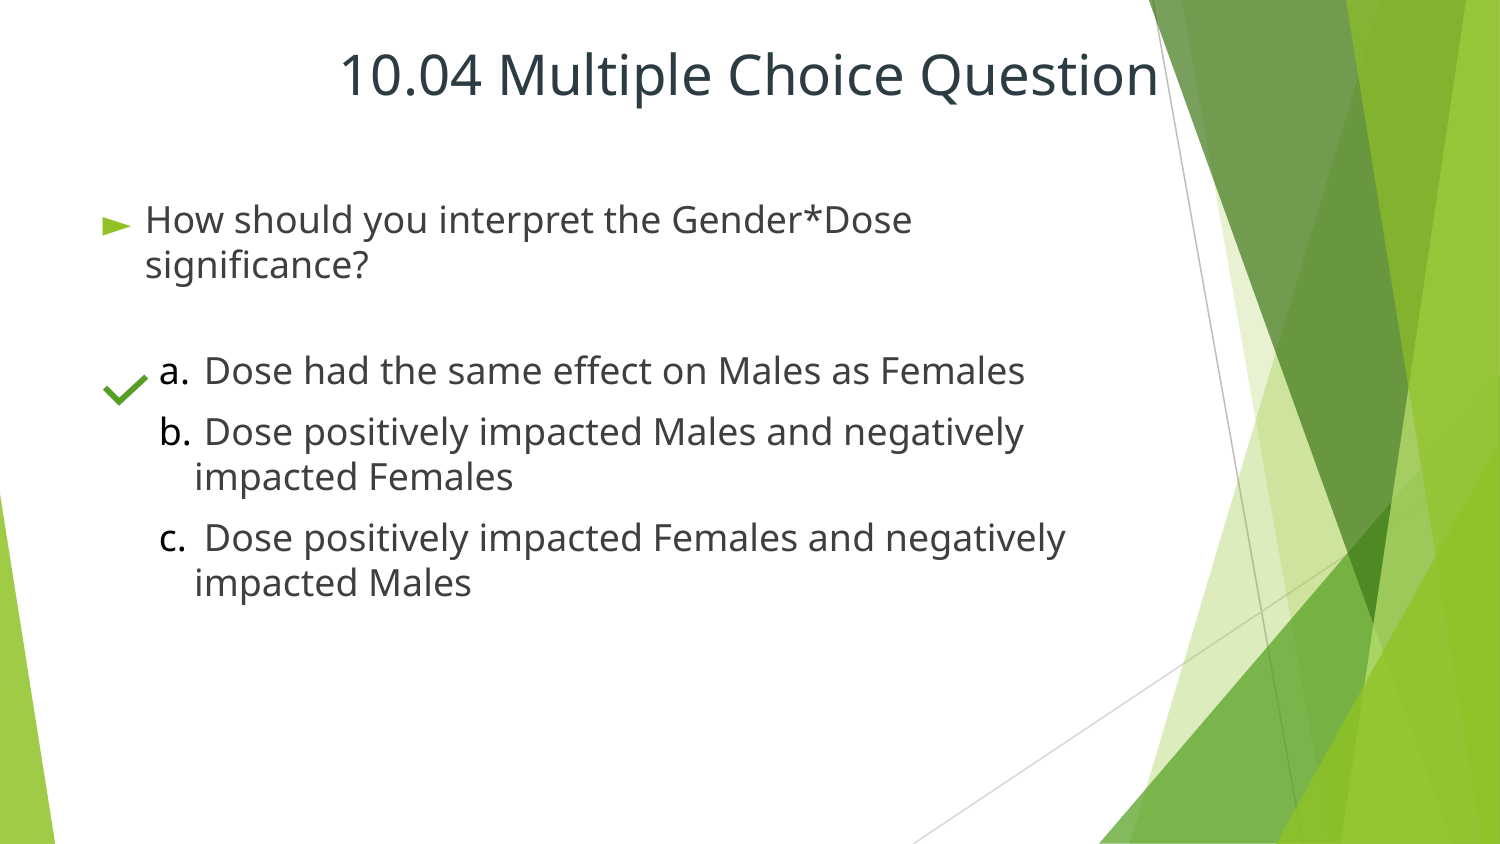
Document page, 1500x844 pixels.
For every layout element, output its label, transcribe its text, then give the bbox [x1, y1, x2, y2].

picture [102, 366, 149, 413]
list How should you interpret the Gender*Dose significance? Dose had the same effect on Males as Females Dose positively impacted Males and negatively impacted Females Dose positively impacted Females and negatively impacted Males [102, 196, 1134, 717]
title 10.04 Multiple Choice Question [102, 31, 1398, 107]
